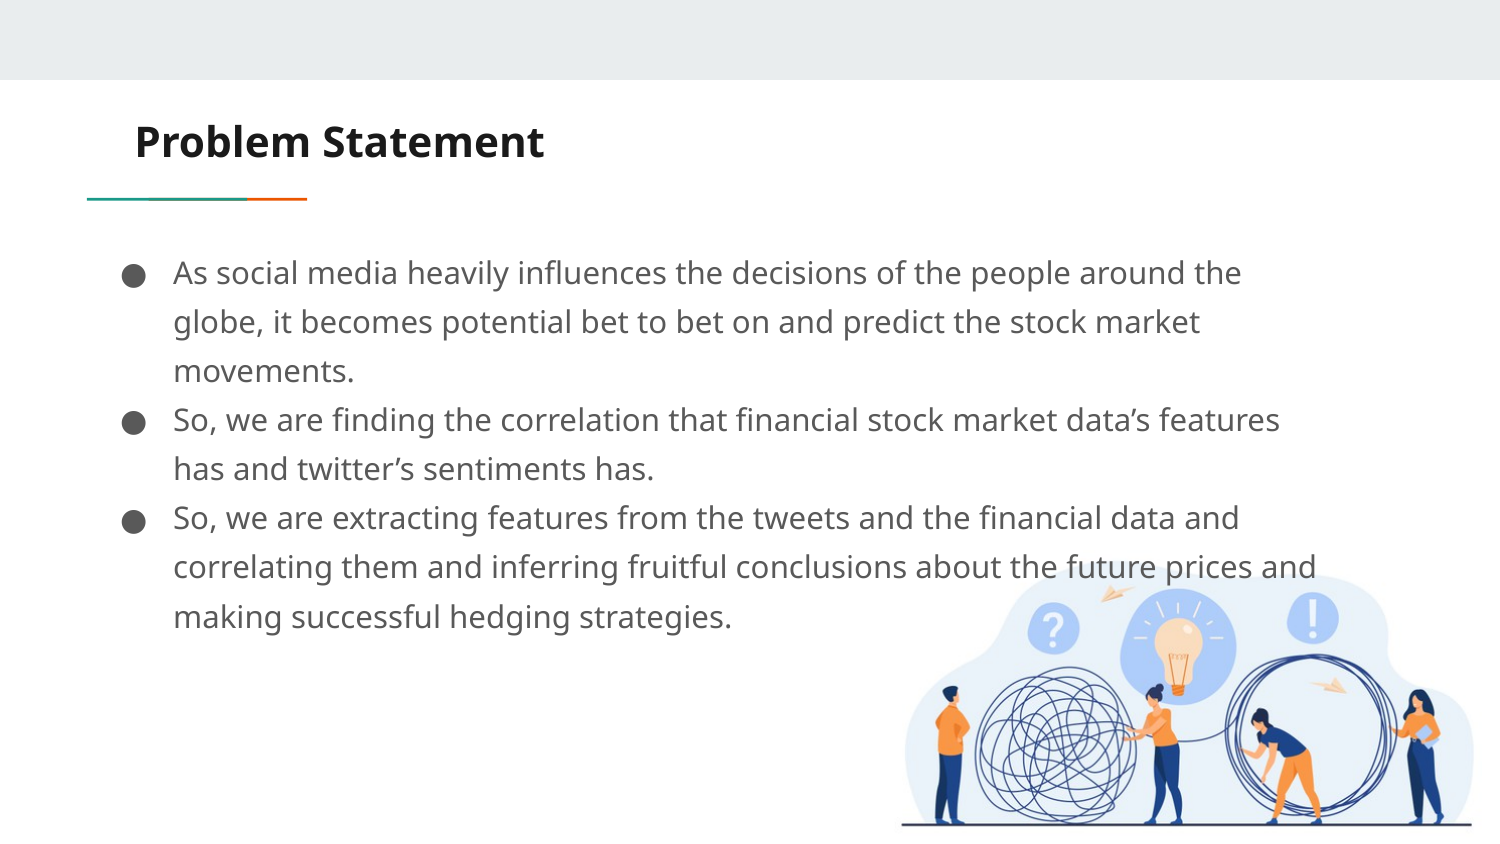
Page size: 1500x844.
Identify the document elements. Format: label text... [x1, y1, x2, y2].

list As social media heavily influences the decisions of the people around the globe, it becomes potential bet to bet on and predict the stock market movements. So, we are finding the correlation that financial stock market data’s features has and twitter’s sentiments has. So, we are extracting features from the tweets and the financial data and correlating them and inferring fruitful conclusions about the future prices and making successful hedging strategies. [83, 229, 1345, 675]
title Problem Statement [119, 97, 1381, 186]
picture [869, 526, 1500, 844]
